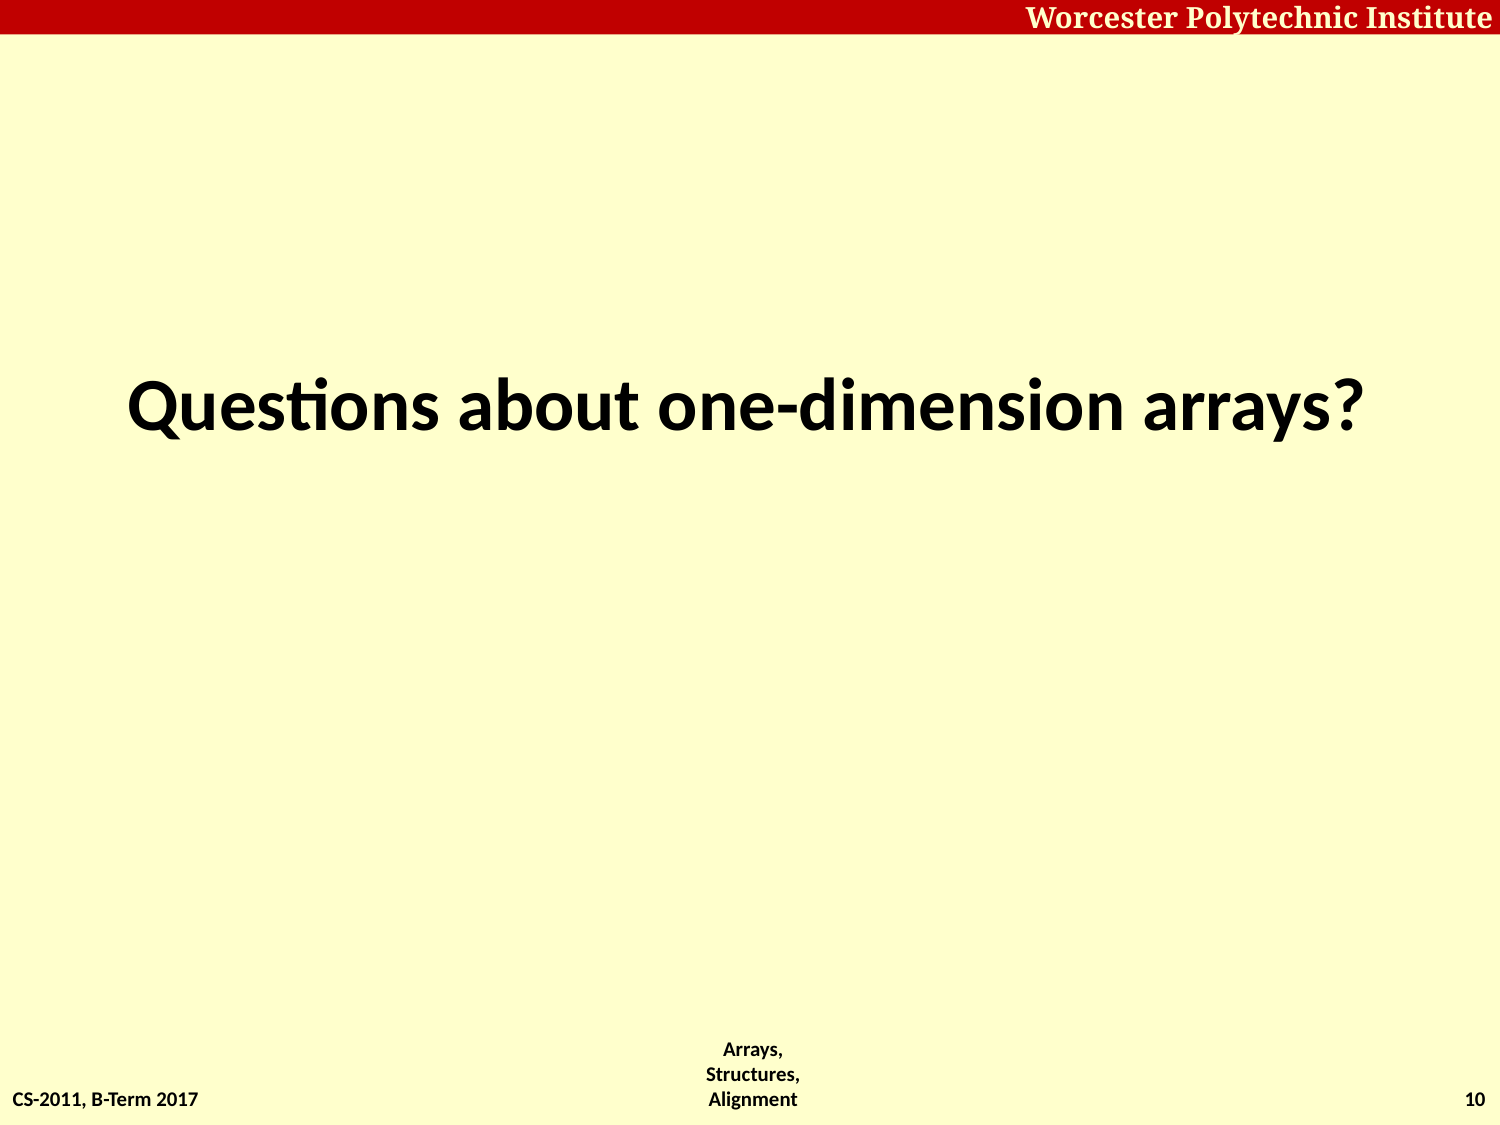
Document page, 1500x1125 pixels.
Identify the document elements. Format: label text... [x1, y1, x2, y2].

title Questions about one-dimension arrays? [112, 279, 1426, 522]
footer Arrays, Structures, Alignment [691, 1084, 809, 1111]
slide_number CS-2011, B-Term 2017 [12, 1085, 205, 1111]
slide_number 10 [1460, 1085, 1486, 1111]
